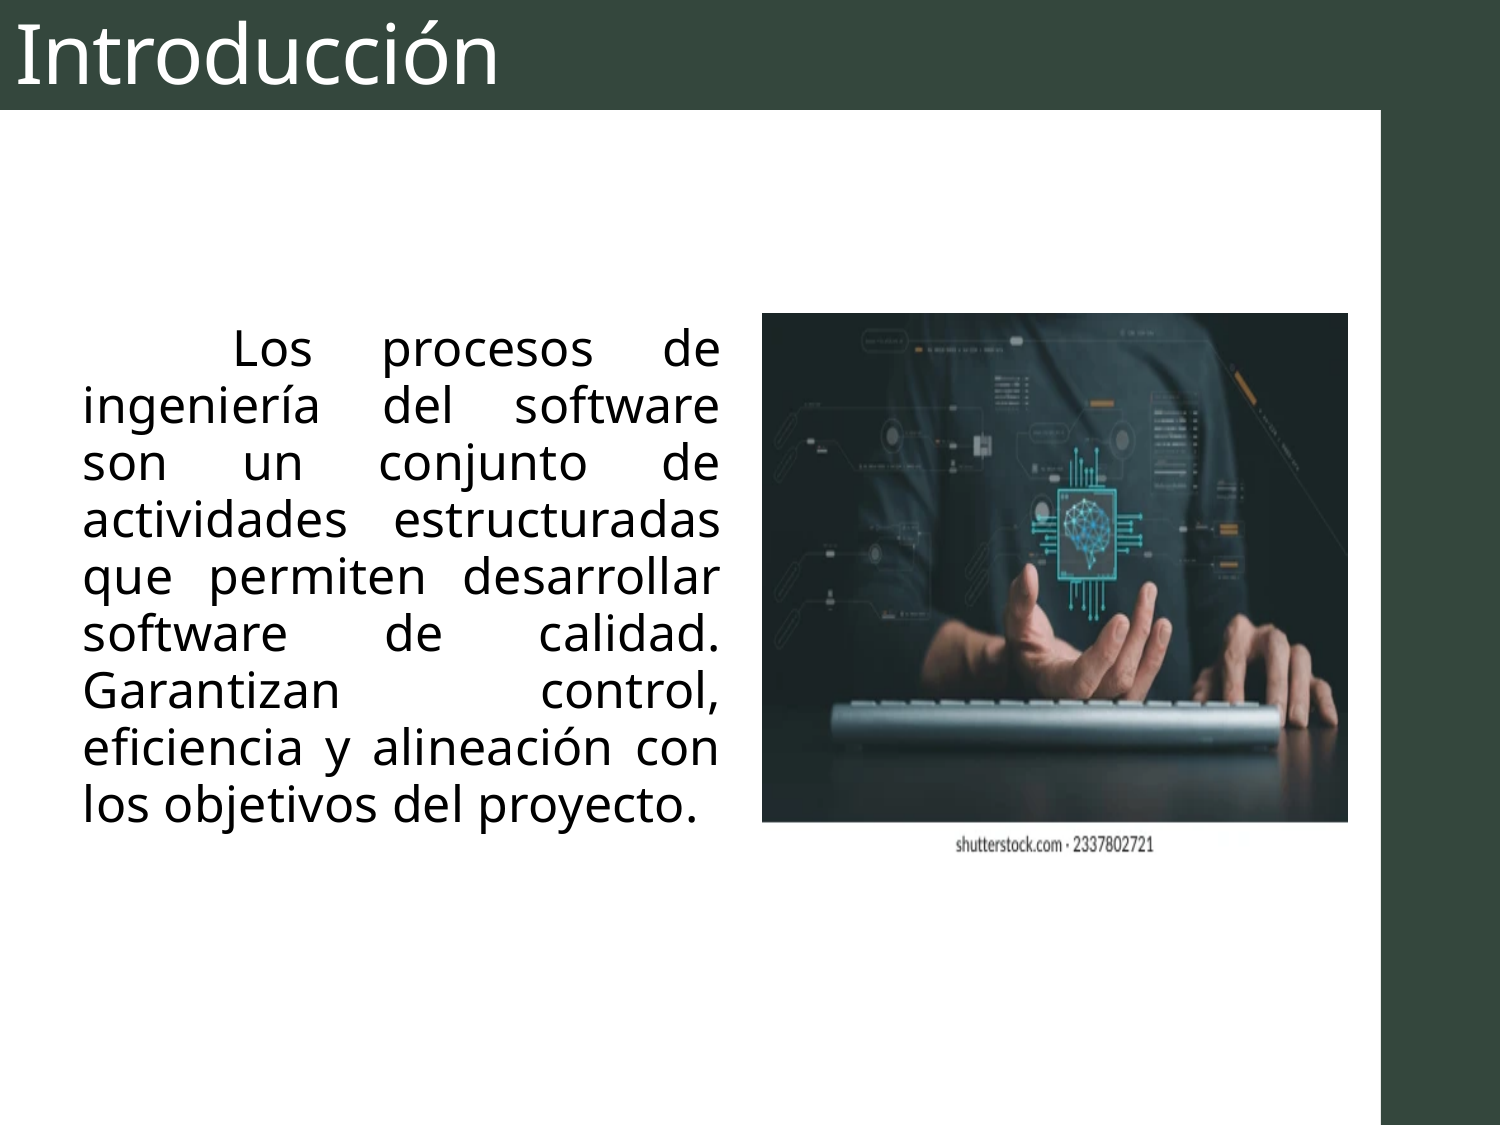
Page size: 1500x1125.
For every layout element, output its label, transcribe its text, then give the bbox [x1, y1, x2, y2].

title Introducción [0, 0, 1388, 110]
picture [762, 312, 1348, 863]
list Los procesos de ingeniería del software son un conjunto de actividades estructuradas que permiten desarrollar software de calidad. Garantizan control, eficiencia y alineación con los objetivos del proyecto. [67, 313, 738, 862]
